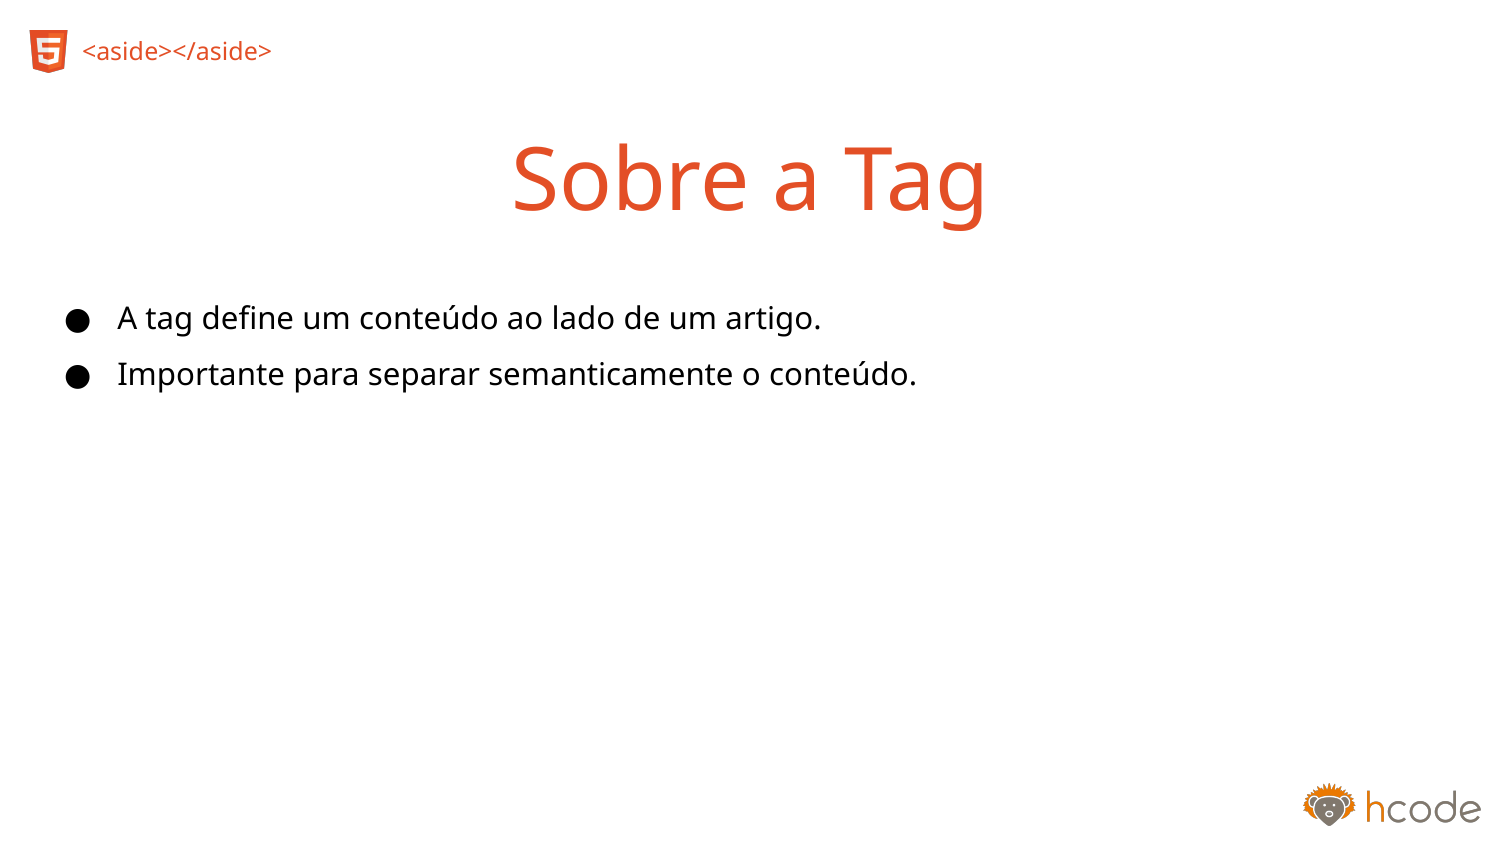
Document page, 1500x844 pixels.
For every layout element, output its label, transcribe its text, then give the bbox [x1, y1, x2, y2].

picture [27, 30, 70, 73]
text_box A tag define um conteúdo ao lado de um artigo. Importante para separar semanticamente o conteúdo. [27, 264, 1471, 755]
text_box Sobre a Tag [107, 108, 1393, 237]
text_box <aside></aside> [67, 20, 1445, 84]
picture [1303, 783, 1482, 827]
